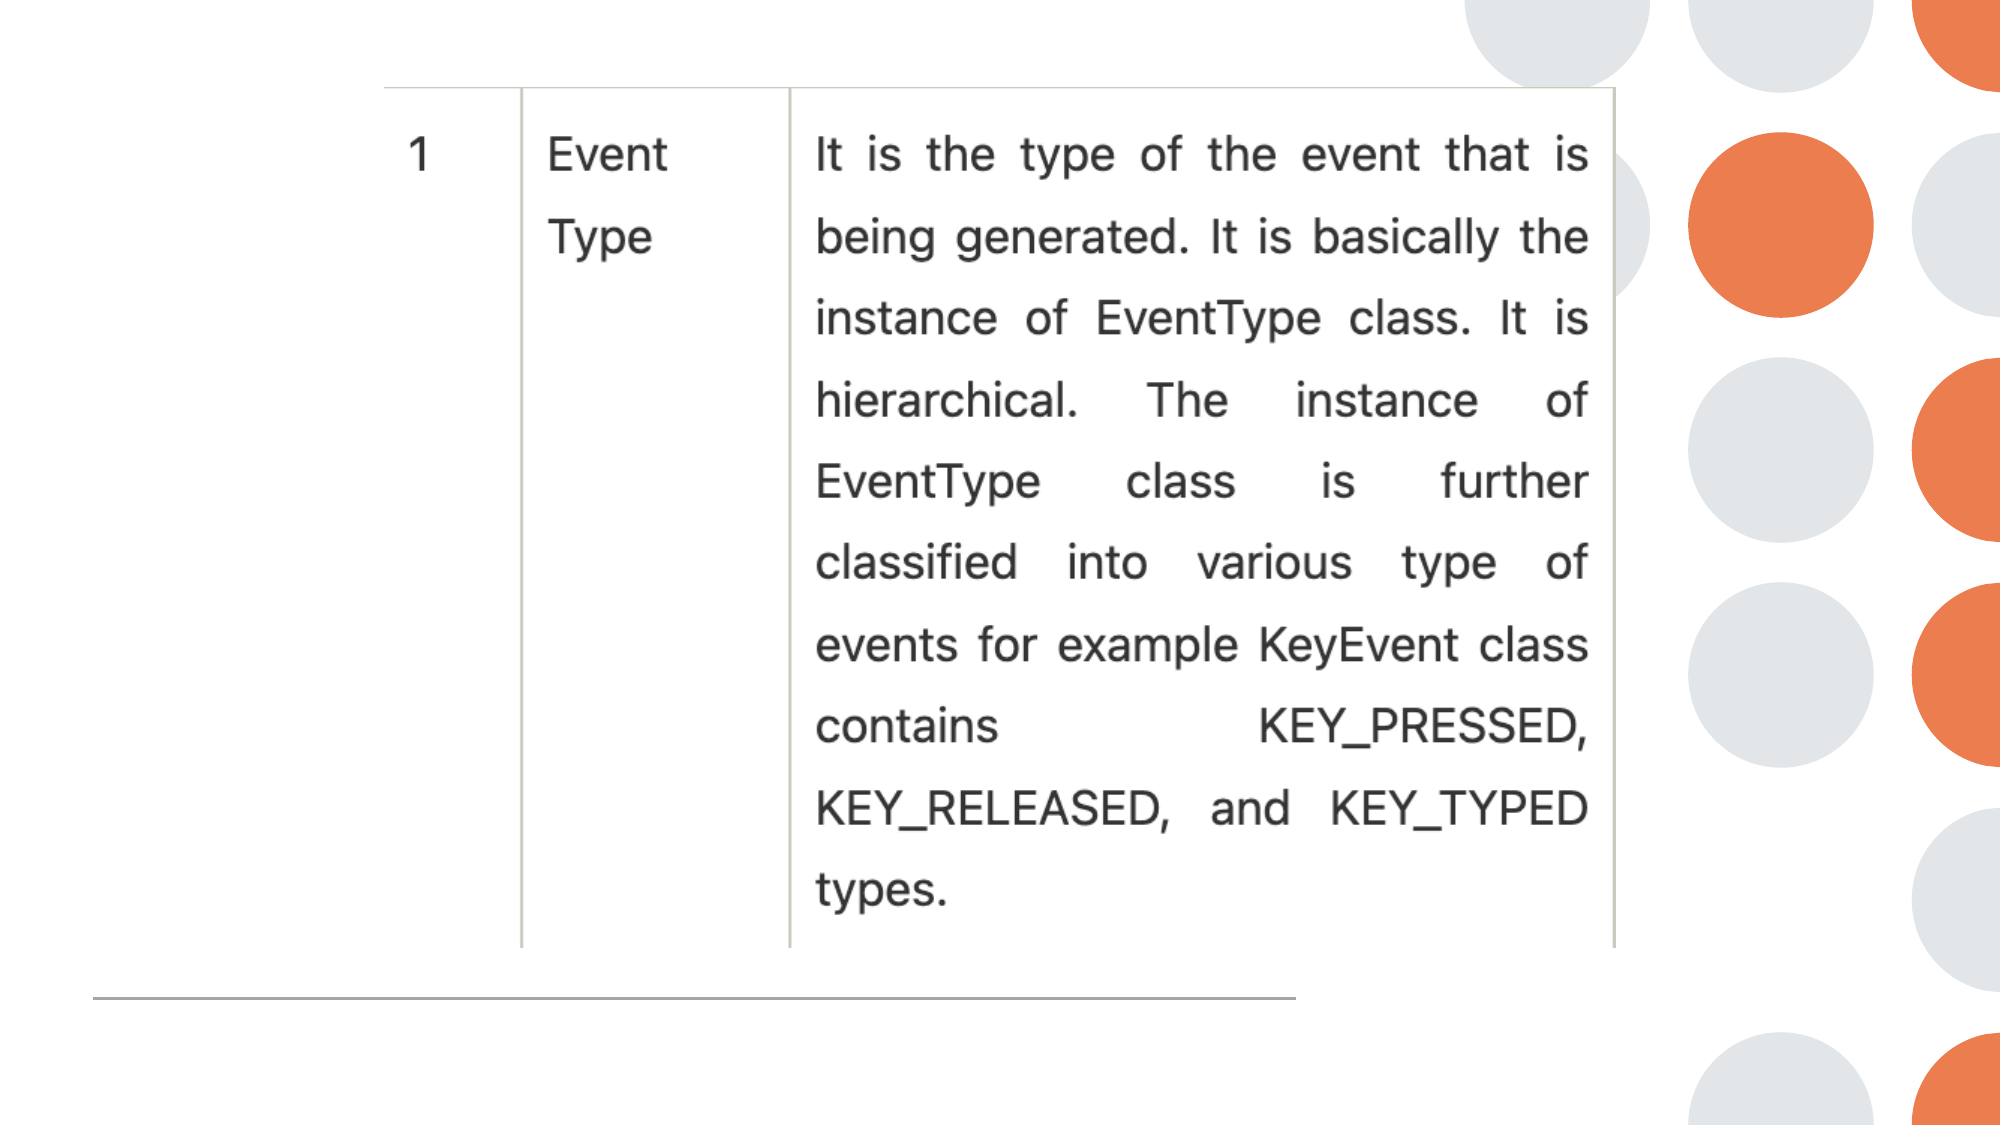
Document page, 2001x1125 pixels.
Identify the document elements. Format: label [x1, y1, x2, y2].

list [384, 87, 1616, 948]
